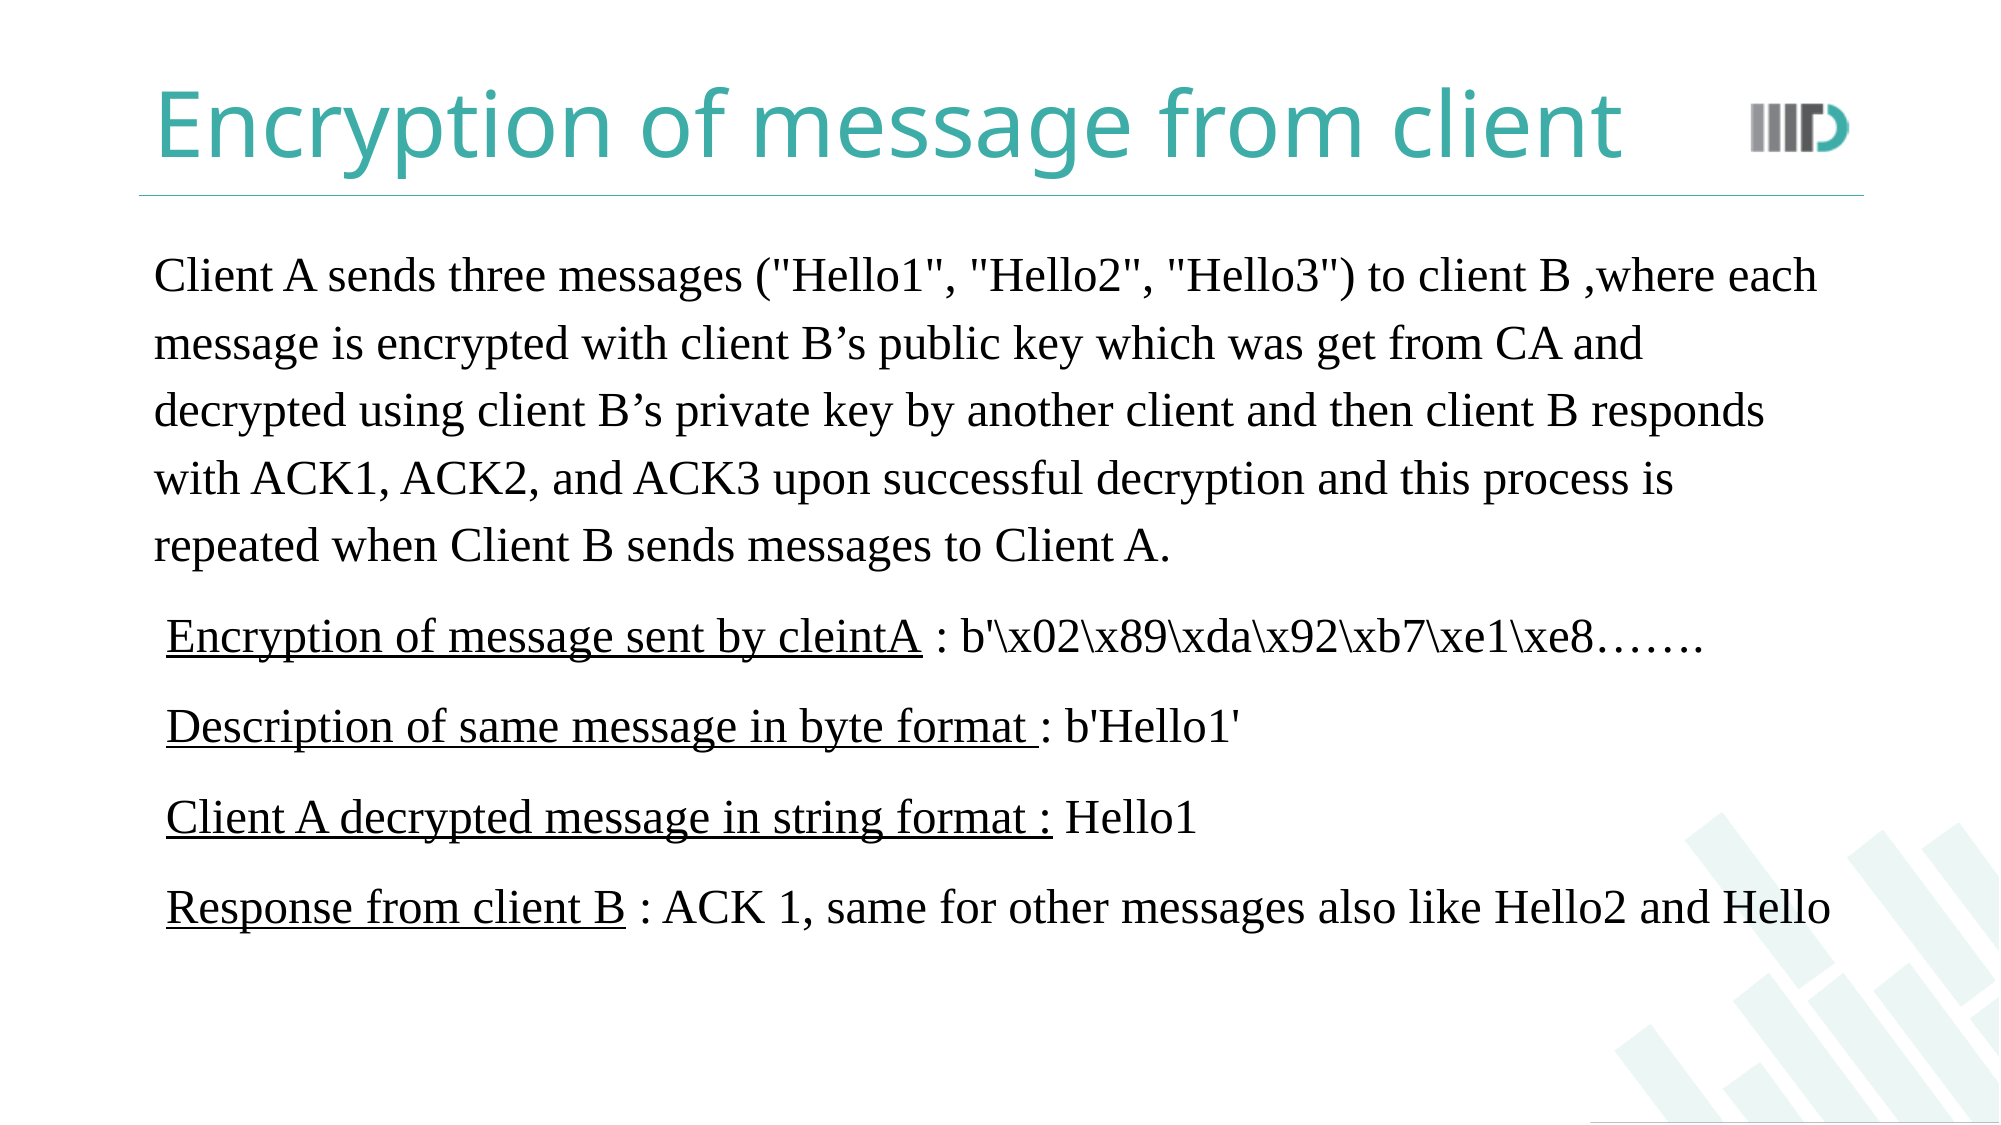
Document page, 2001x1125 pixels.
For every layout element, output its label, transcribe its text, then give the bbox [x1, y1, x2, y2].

picture [1590, 785, 2000, 1125]
list Client A sends three messages ("Hello1", "Hello2", "Hello3") to client B ,where each message is encrypted with client B’s public key which was get from CA and decrypted using client B’s private key by another client and then client B responds with ACK1, ACK2, and ACK3 upon successful decryption and this process is repeated when Client B sends messages to Client A. Encryption of message sent by cleintA : b'\x02\x89\xda\x92\xb7\xe1\xe8……. Description of same message in byte format : b'Hello1' Client A decrypted message in string format : Hello1 Response from client B : ACK 1, same for other messages also like Hello2 and Hello [138, 226, 1864, 1014]
picture [1732, 91, 1864, 165]
title Encryption of message from client [138, 60, 1689, 196]
